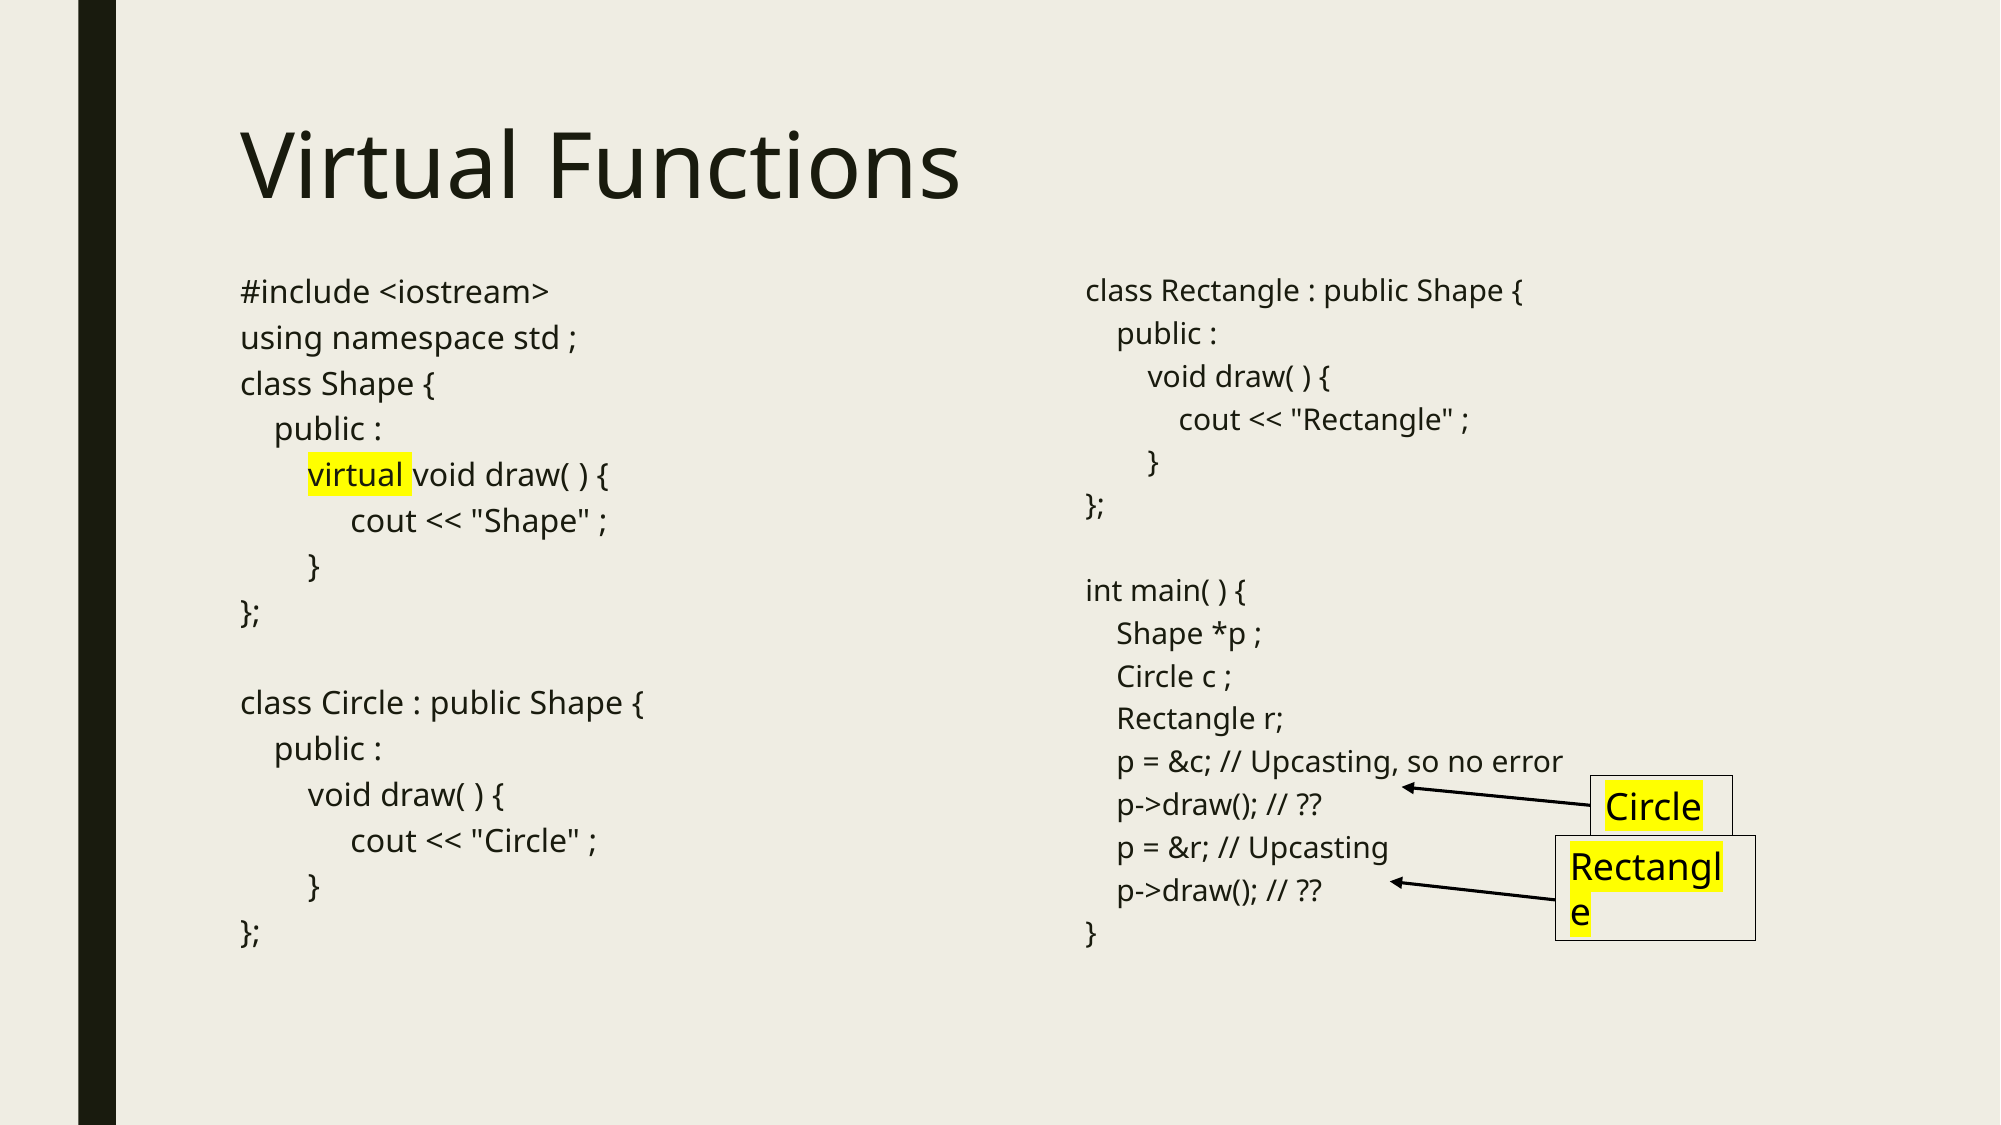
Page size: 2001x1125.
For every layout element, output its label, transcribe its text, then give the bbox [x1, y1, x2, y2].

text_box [1401, 786, 1591, 806]
title Virtual Functions [225, 112, 1800, 232]
list class Rectangle : public Shape { public : void draw( ) { cout << "Rectangle" ; } }; int main( ) { Shape *p ; Circle c ; Rectangle r; p = &c; // Upcasting, so no error p->draw(); // ?? p = &r; // Upcasting p->draw(); // ?? } [1070, 267, 1801, 963]
text_box Circle [1590, 775, 1733, 835]
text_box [1389, 881, 1556, 900]
list #include <iostream> using namespace std ; class Shape { public : virtual void draw( ) { cout << "Shape" ; } }; class Circle : public Shape { public : void draw( ) { cout << "Circle" ; } }; [225, 267, 955, 963]
text_box Rectangle [1555, 835, 1756, 941]
